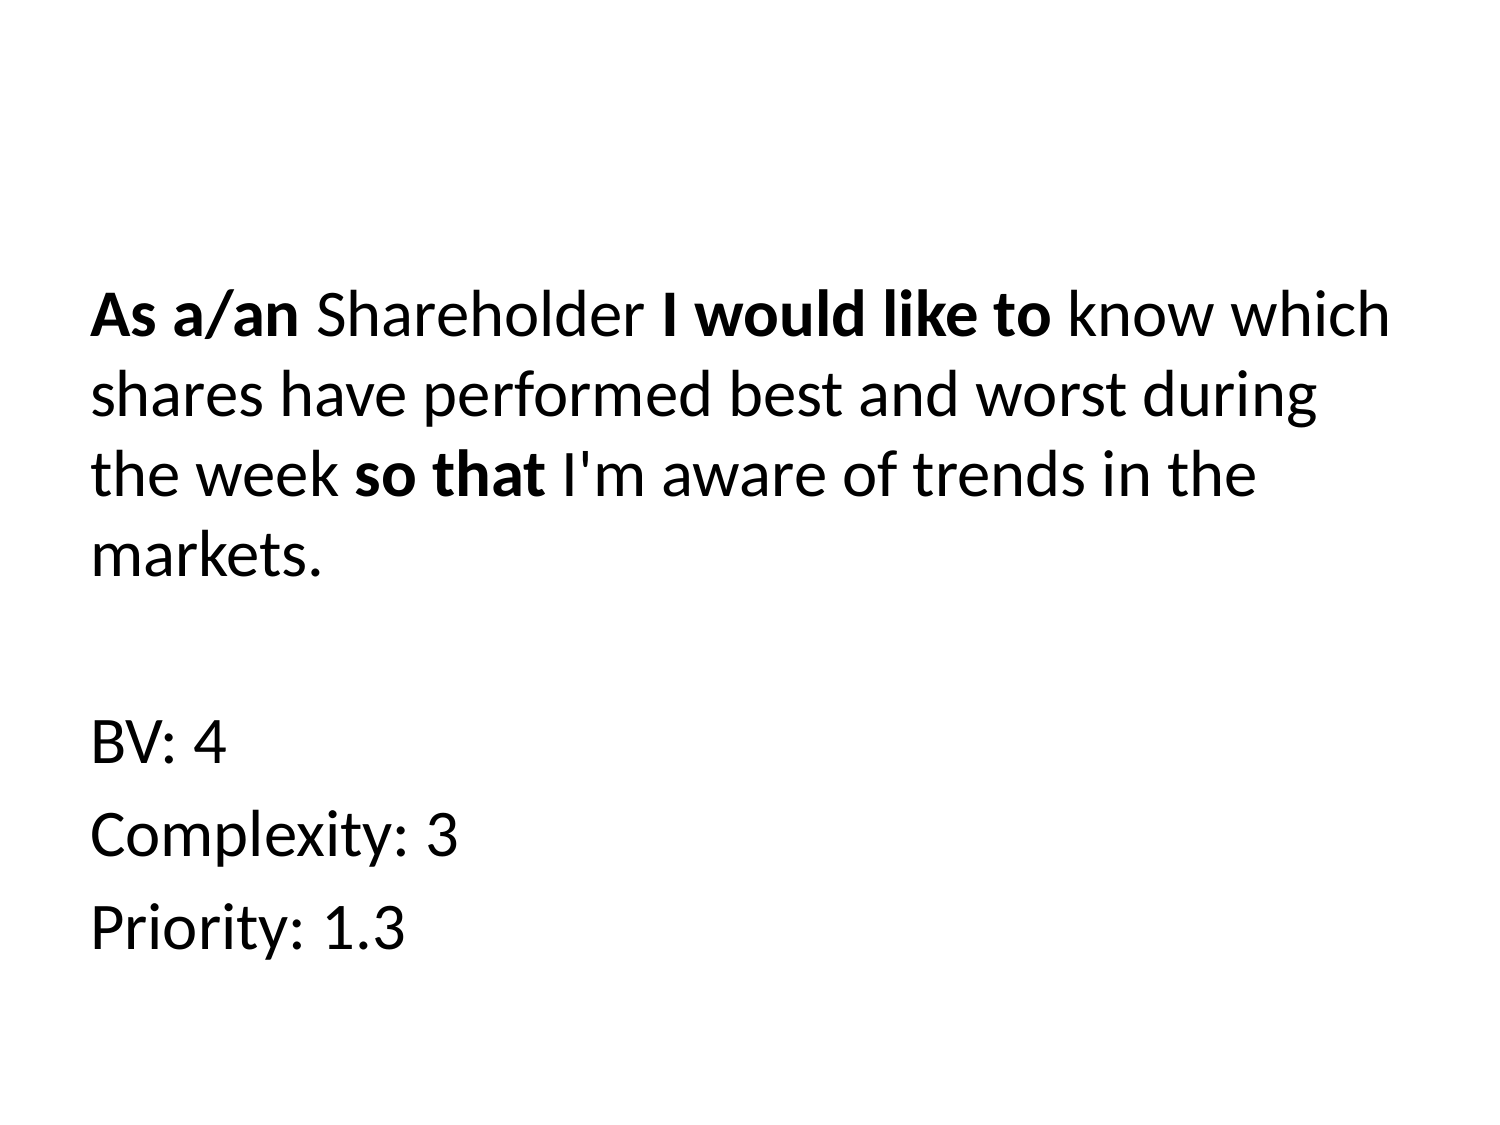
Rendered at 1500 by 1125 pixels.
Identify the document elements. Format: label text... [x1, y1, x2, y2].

list As a/an Shareholder I would like to know which shares have performed best and worst during the week so that I'm aware of trends in the markets. BV: 4 Complexity: 3 Priority: 1.3 [75, 262, 1425, 1005]
